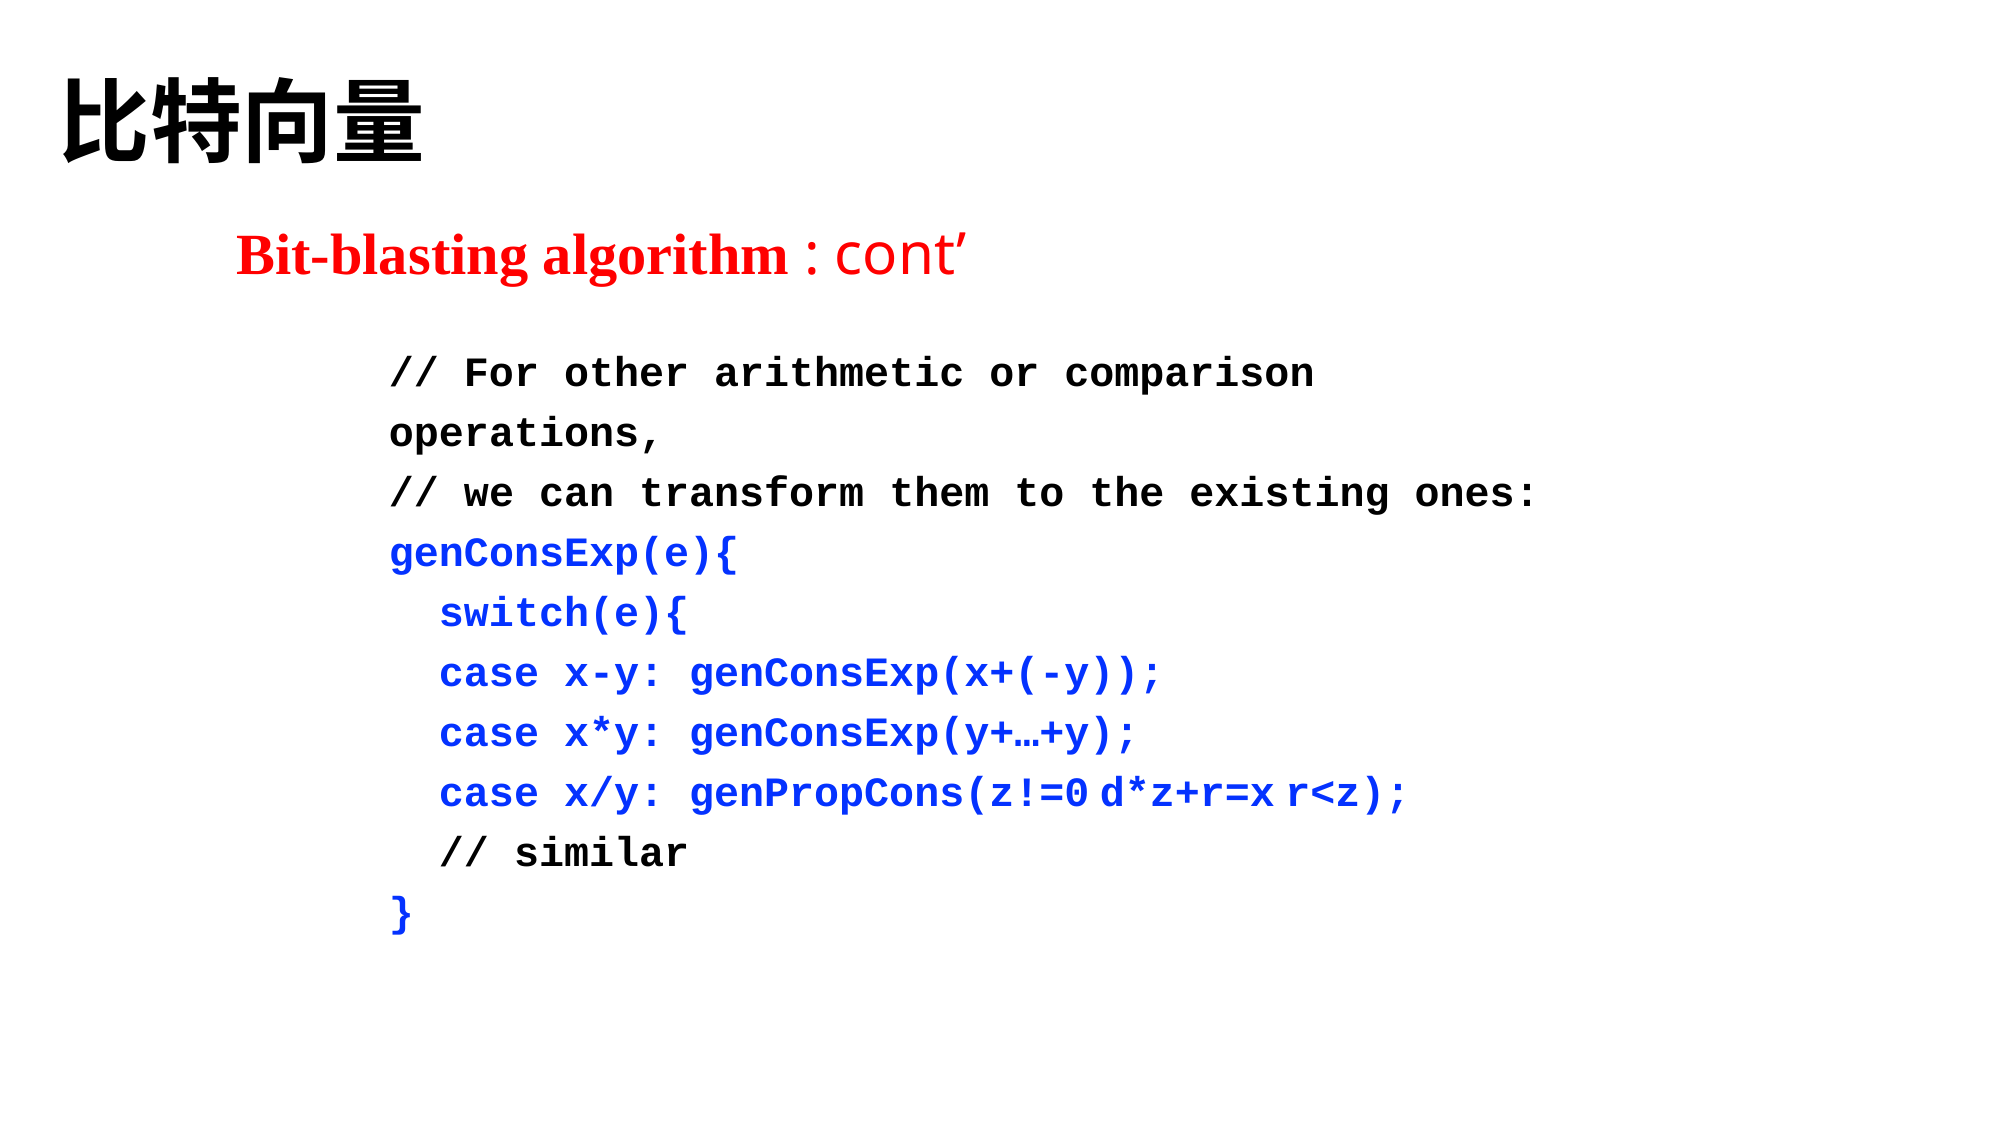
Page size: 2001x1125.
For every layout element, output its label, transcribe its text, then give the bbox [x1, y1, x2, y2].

title 比特向量 [43, 17, 1769, 235]
text_box Bit-blasting algorithm : cont’ [221, 235, 1619, 294]
